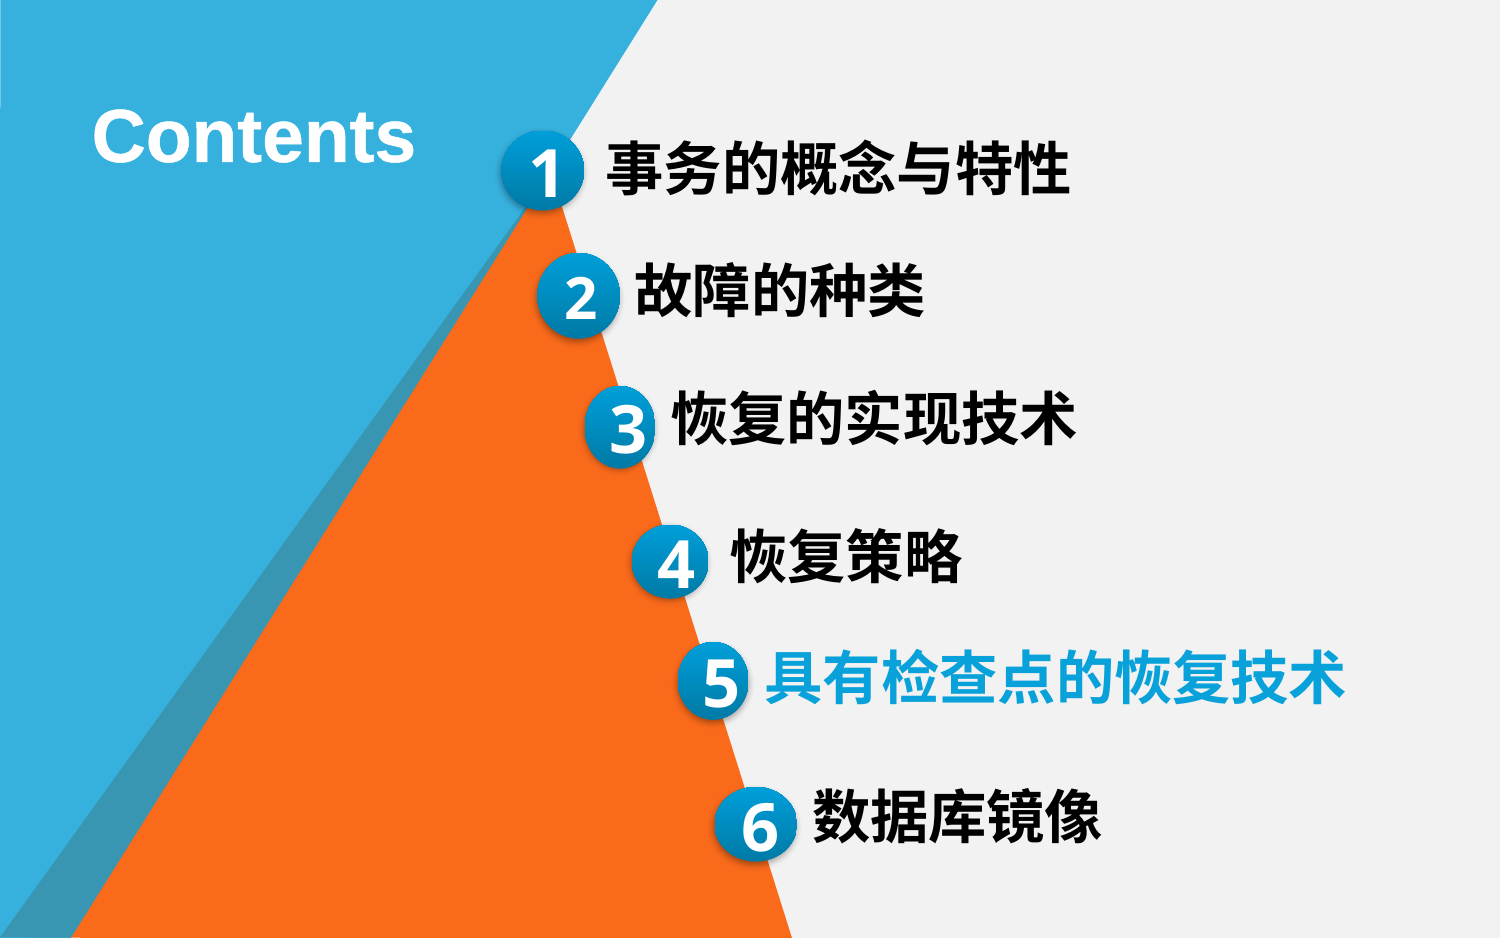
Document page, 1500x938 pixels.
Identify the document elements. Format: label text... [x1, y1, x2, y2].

text_box 故障的种类 [620, 246, 951, 332]
text_box 3 [584, 385, 655, 469]
text_box 具有检查点的恢复技术 [750, 634, 1388, 719]
text_box 数据库镜像 [797, 772, 1141, 858]
text_box 5 [677, 642, 749, 720]
text_box 6 [714, 786, 797, 862]
text_box 恢复的实现技术 [655, 374, 1105, 459]
text_box 1 [501, 130, 585, 211]
text_box 2 [537, 252, 620, 339]
text_box 恢复策略 [714, 512, 998, 598]
text_box 4 [631, 524, 709, 599]
text_box 事务的概念与特性 [590, 124, 1141, 210]
text_box Contents [76, 79, 479, 168]
